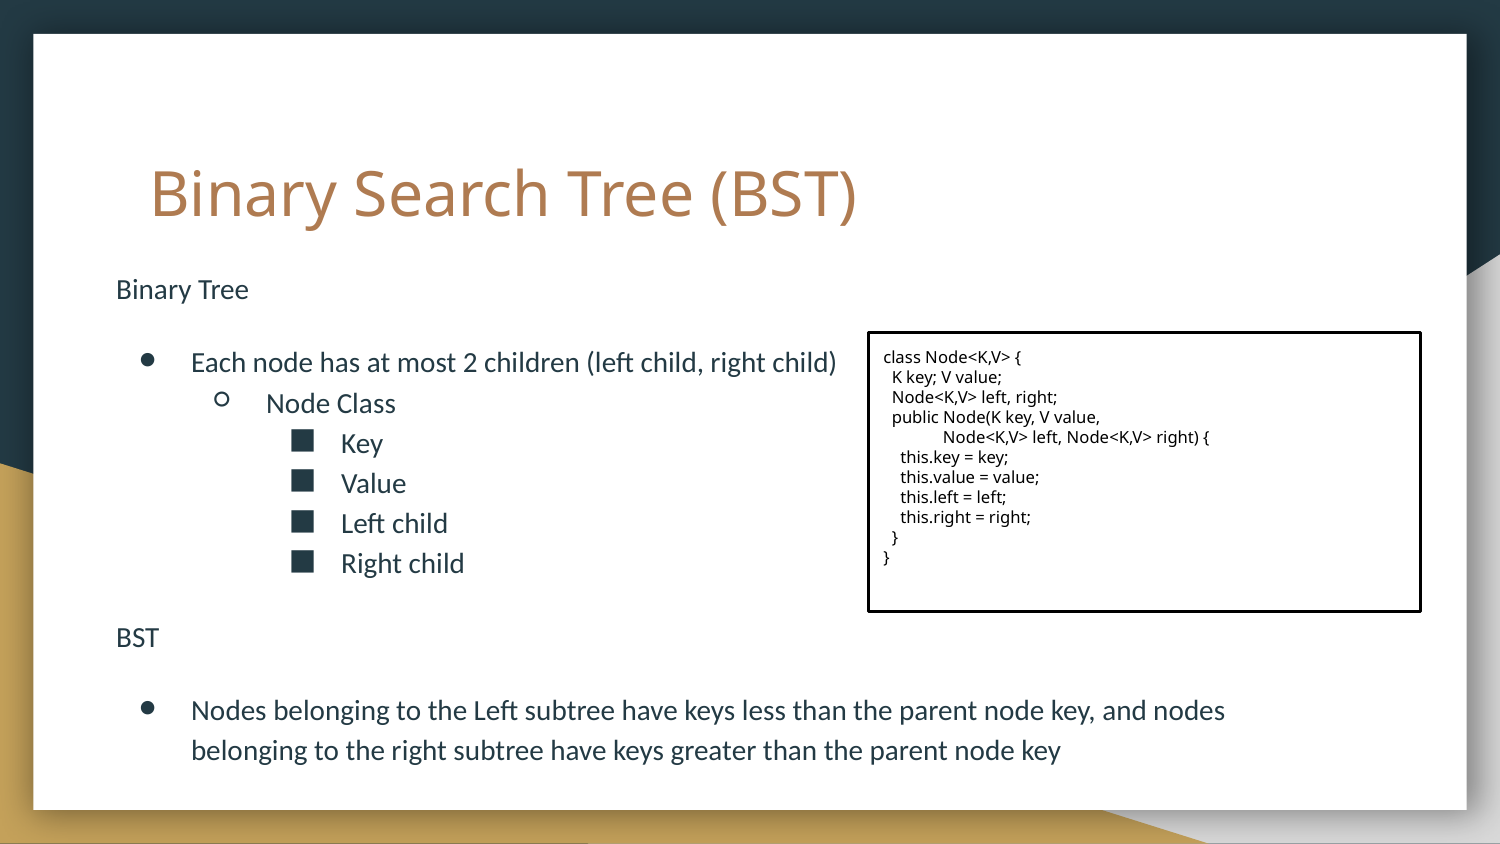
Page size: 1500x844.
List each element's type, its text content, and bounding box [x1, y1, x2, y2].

text_box class Node<K,V> { K key; V value; Node<K,V> left, right; public Node(K key, V value, Node<K,V> left, Node<K,V> right) { this.key = key; this.value = value; this.left = left; this.right = right; } } [868, 332, 1421, 612]
list Binary Tree Each node has at most 2 children (left child, right child) Node Class Key Value Left child Right child BST Nodes belonging to the Left subtree have keys less than the parent node key, and nodes belonging to the right subtree have keys greater than the parent node key [100, 250, 1333, 780]
title Binary Search Tree (BST) [134, 138, 1366, 296]
